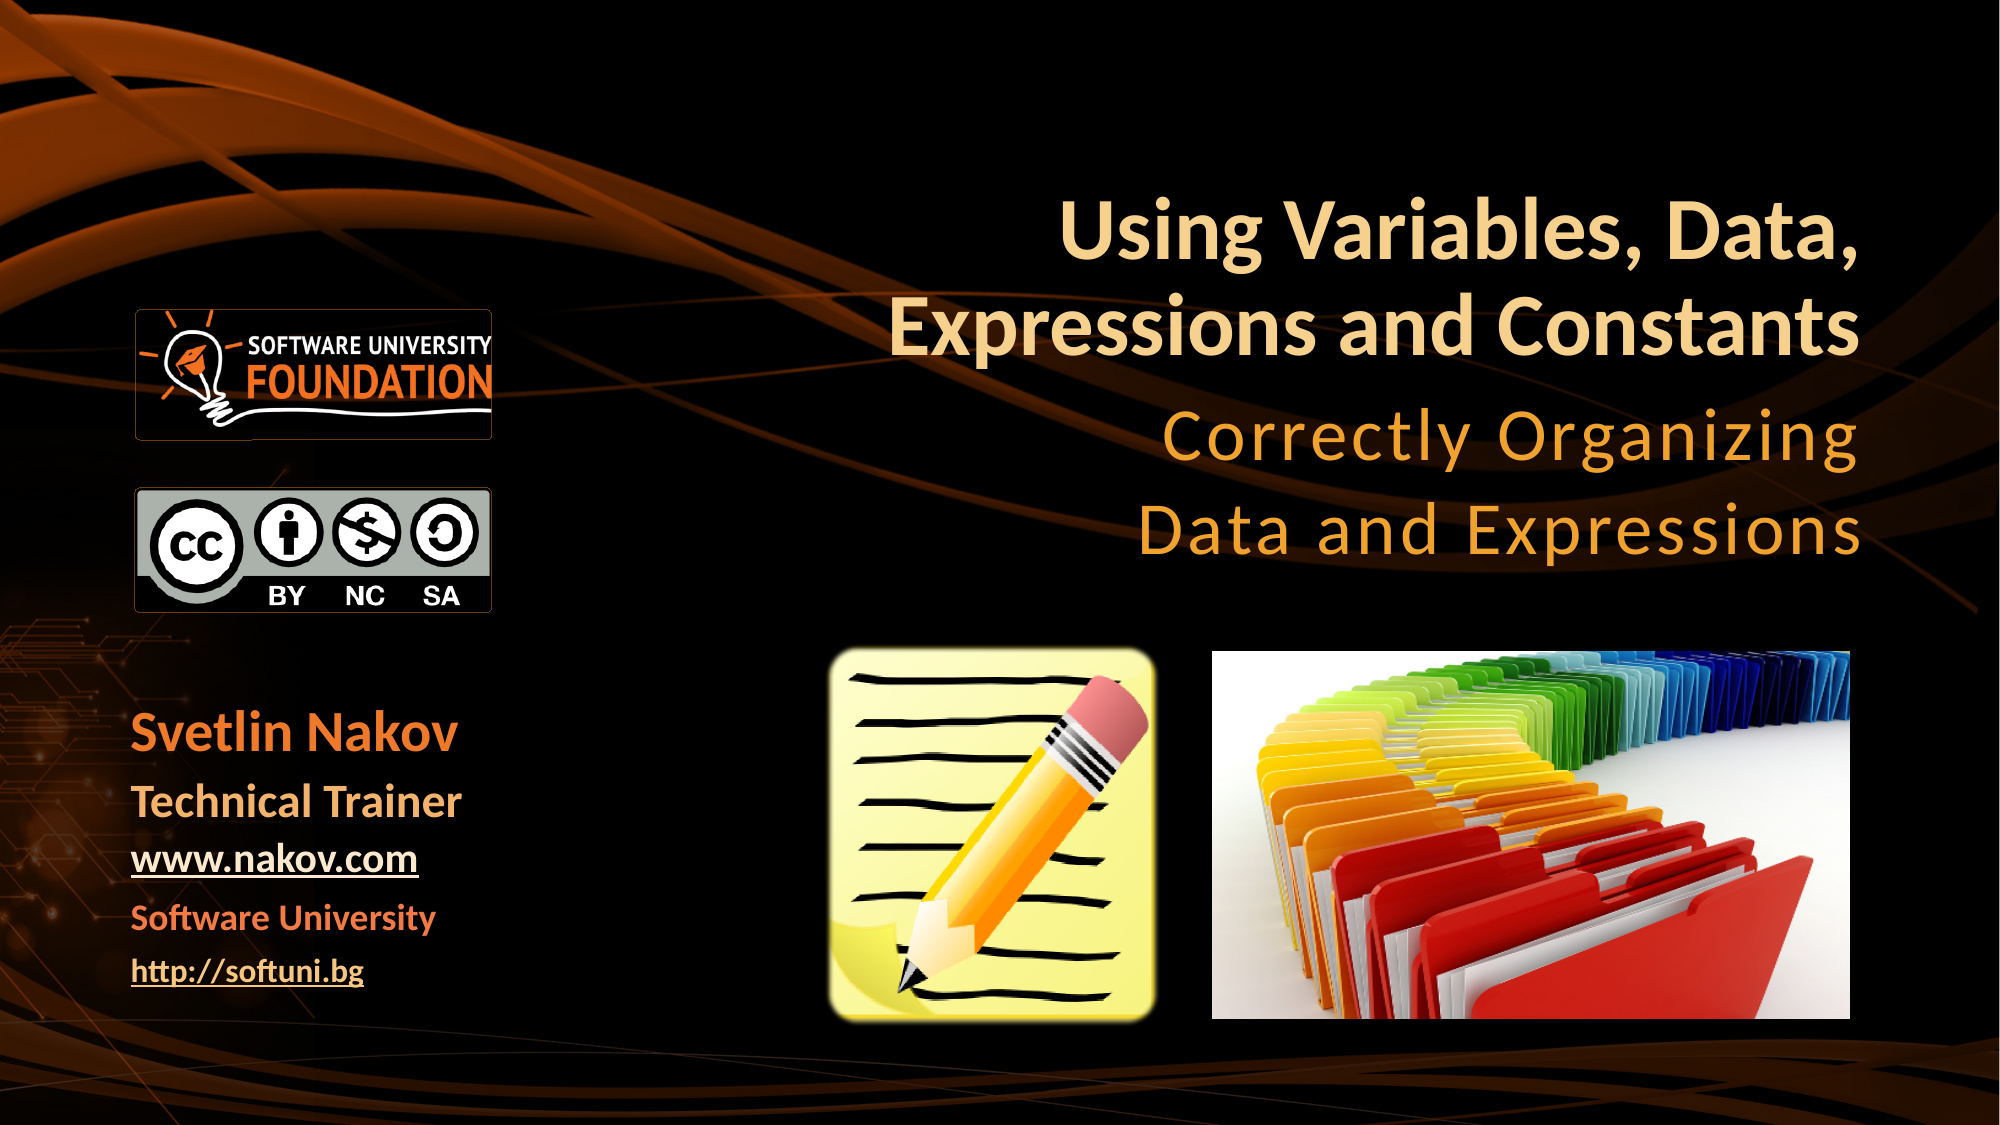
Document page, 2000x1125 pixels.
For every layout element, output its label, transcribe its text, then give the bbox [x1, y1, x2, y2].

list Software University [124, 884, 648, 940]
subtitle Correctly Organizing Data and Expressions [587, 380, 1864, 588]
title Using Variables, Data, Expressions and Constants [587, 182, 1863, 375]
list http://softuni.bg [124, 940, 648, 996]
list www.nakov.com [124, 822, 648, 884]
list Technical Trainer [124, 760, 648, 822]
list Svetlin Nakov [124, 683, 648, 760]
picture [0, 0, 2000, 1125]
